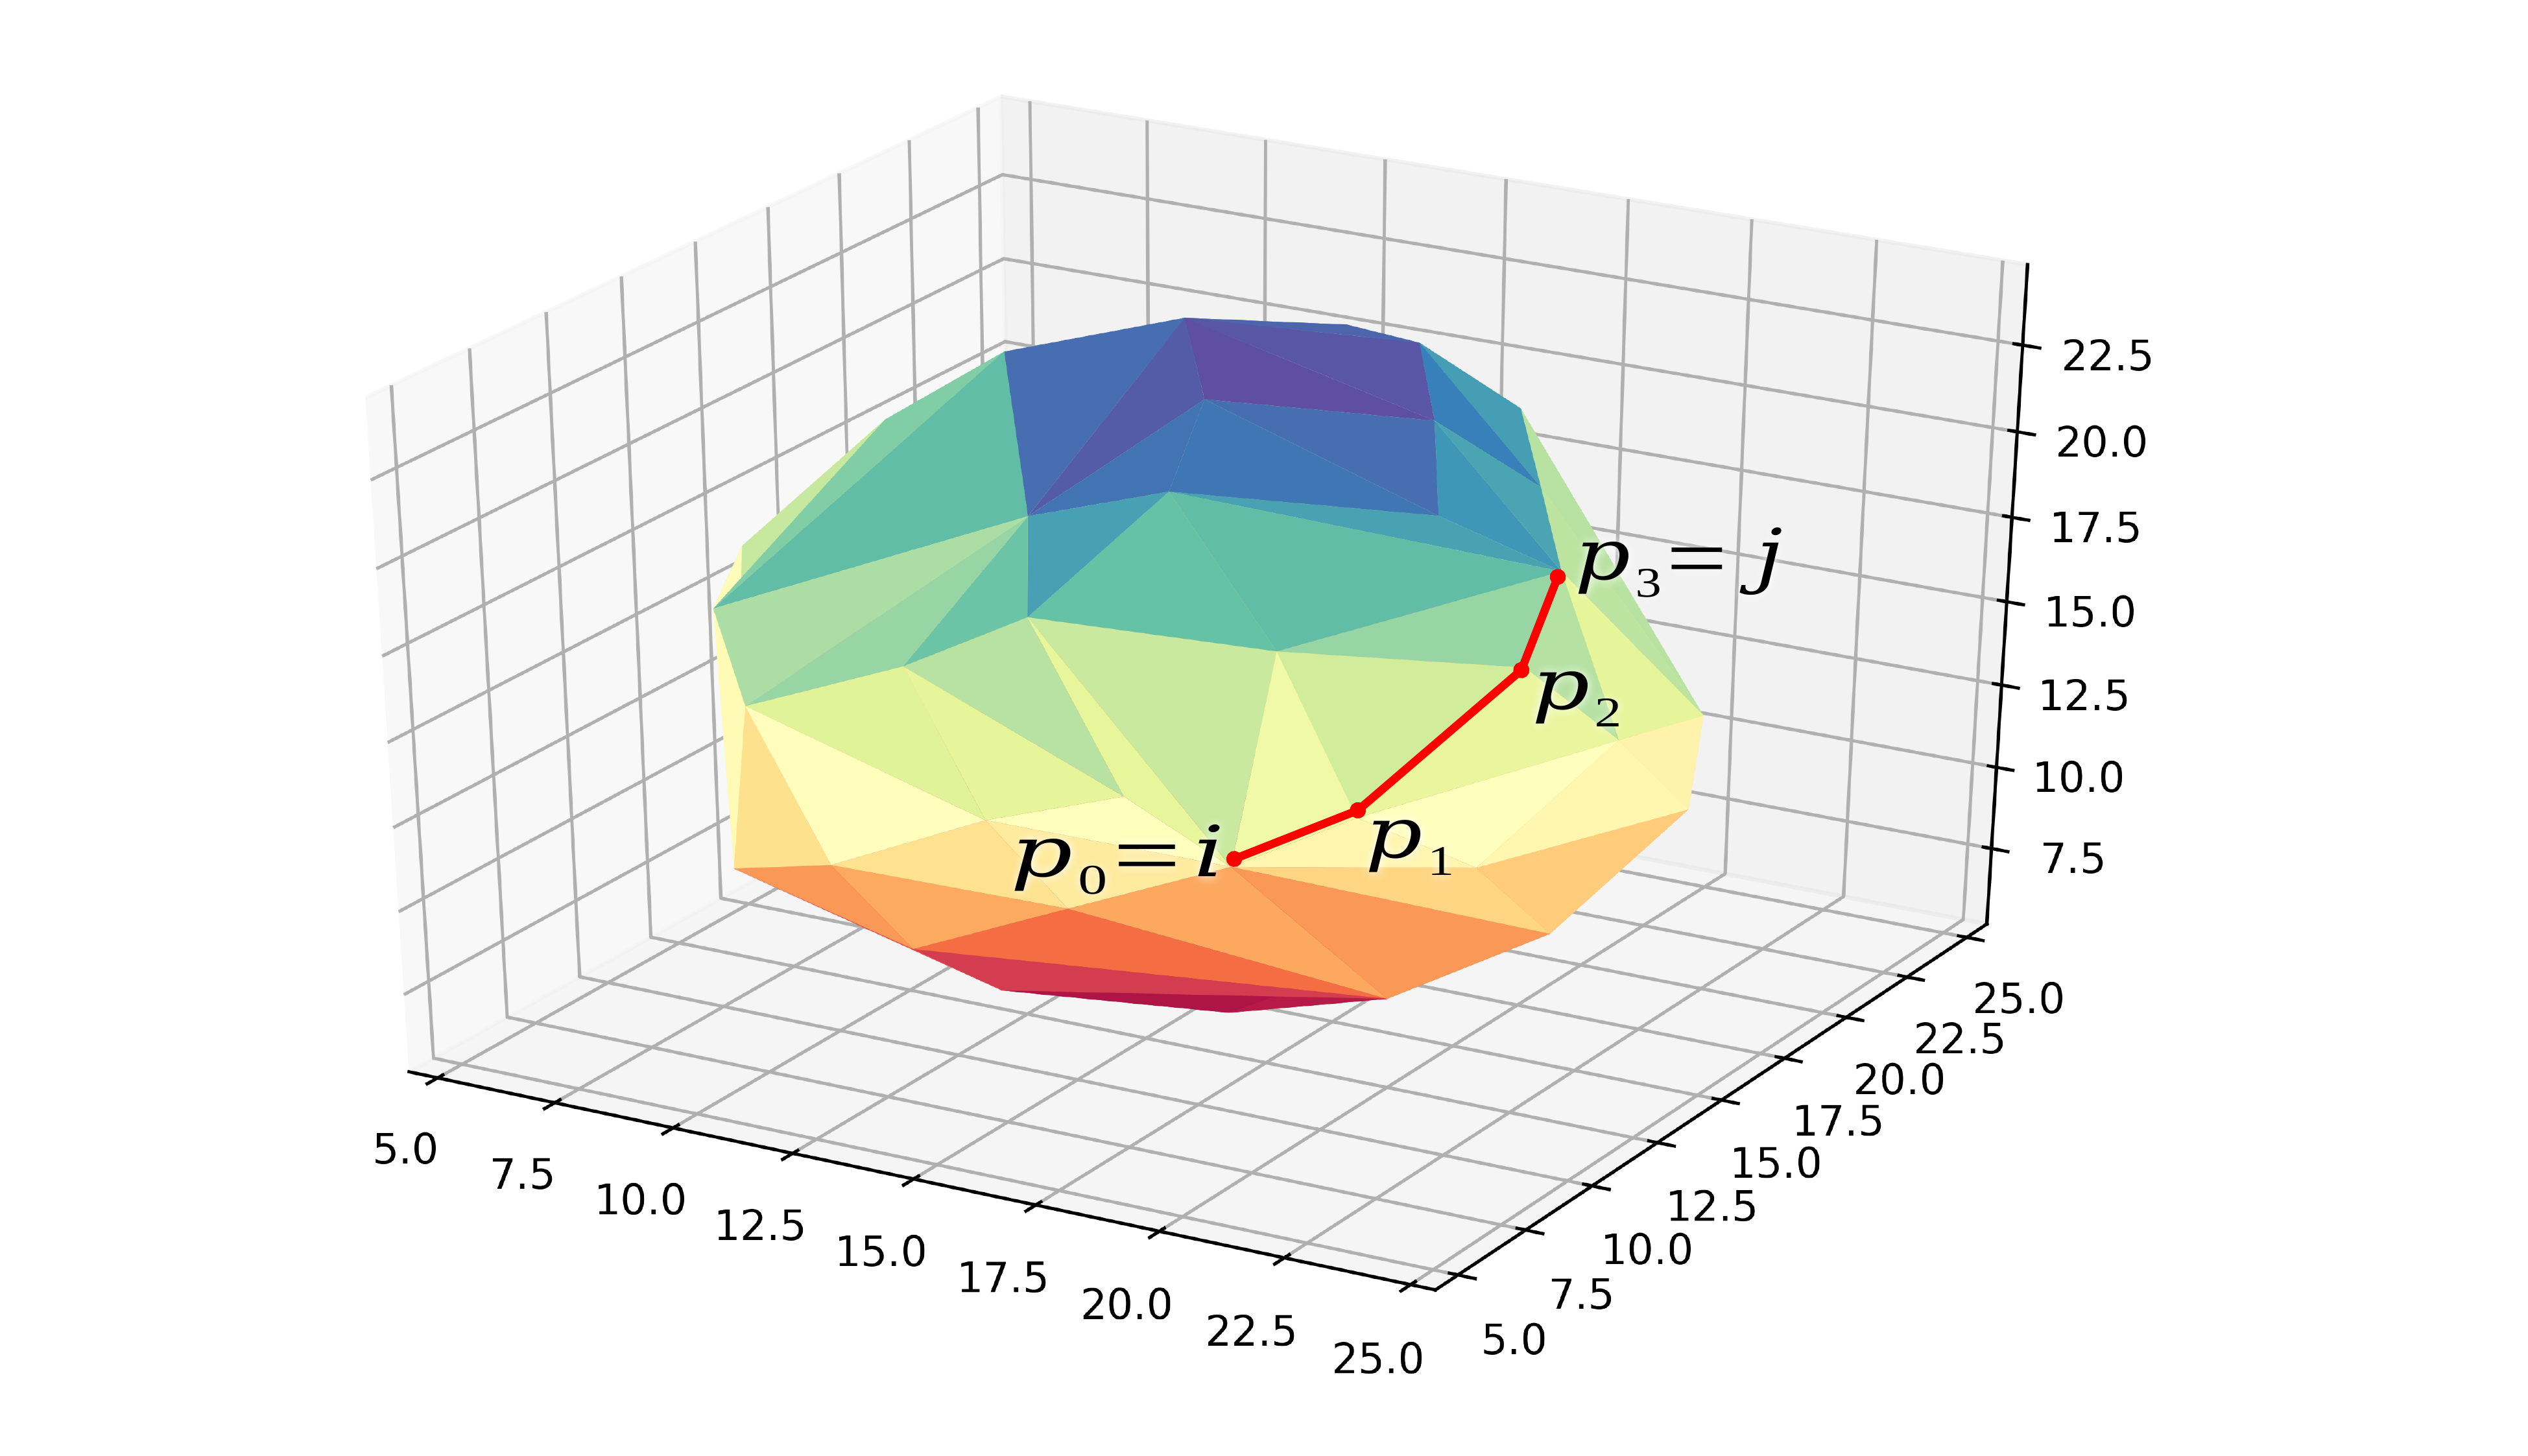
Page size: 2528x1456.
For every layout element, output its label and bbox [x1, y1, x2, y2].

text_box [278, 27, 2249, 1455]
